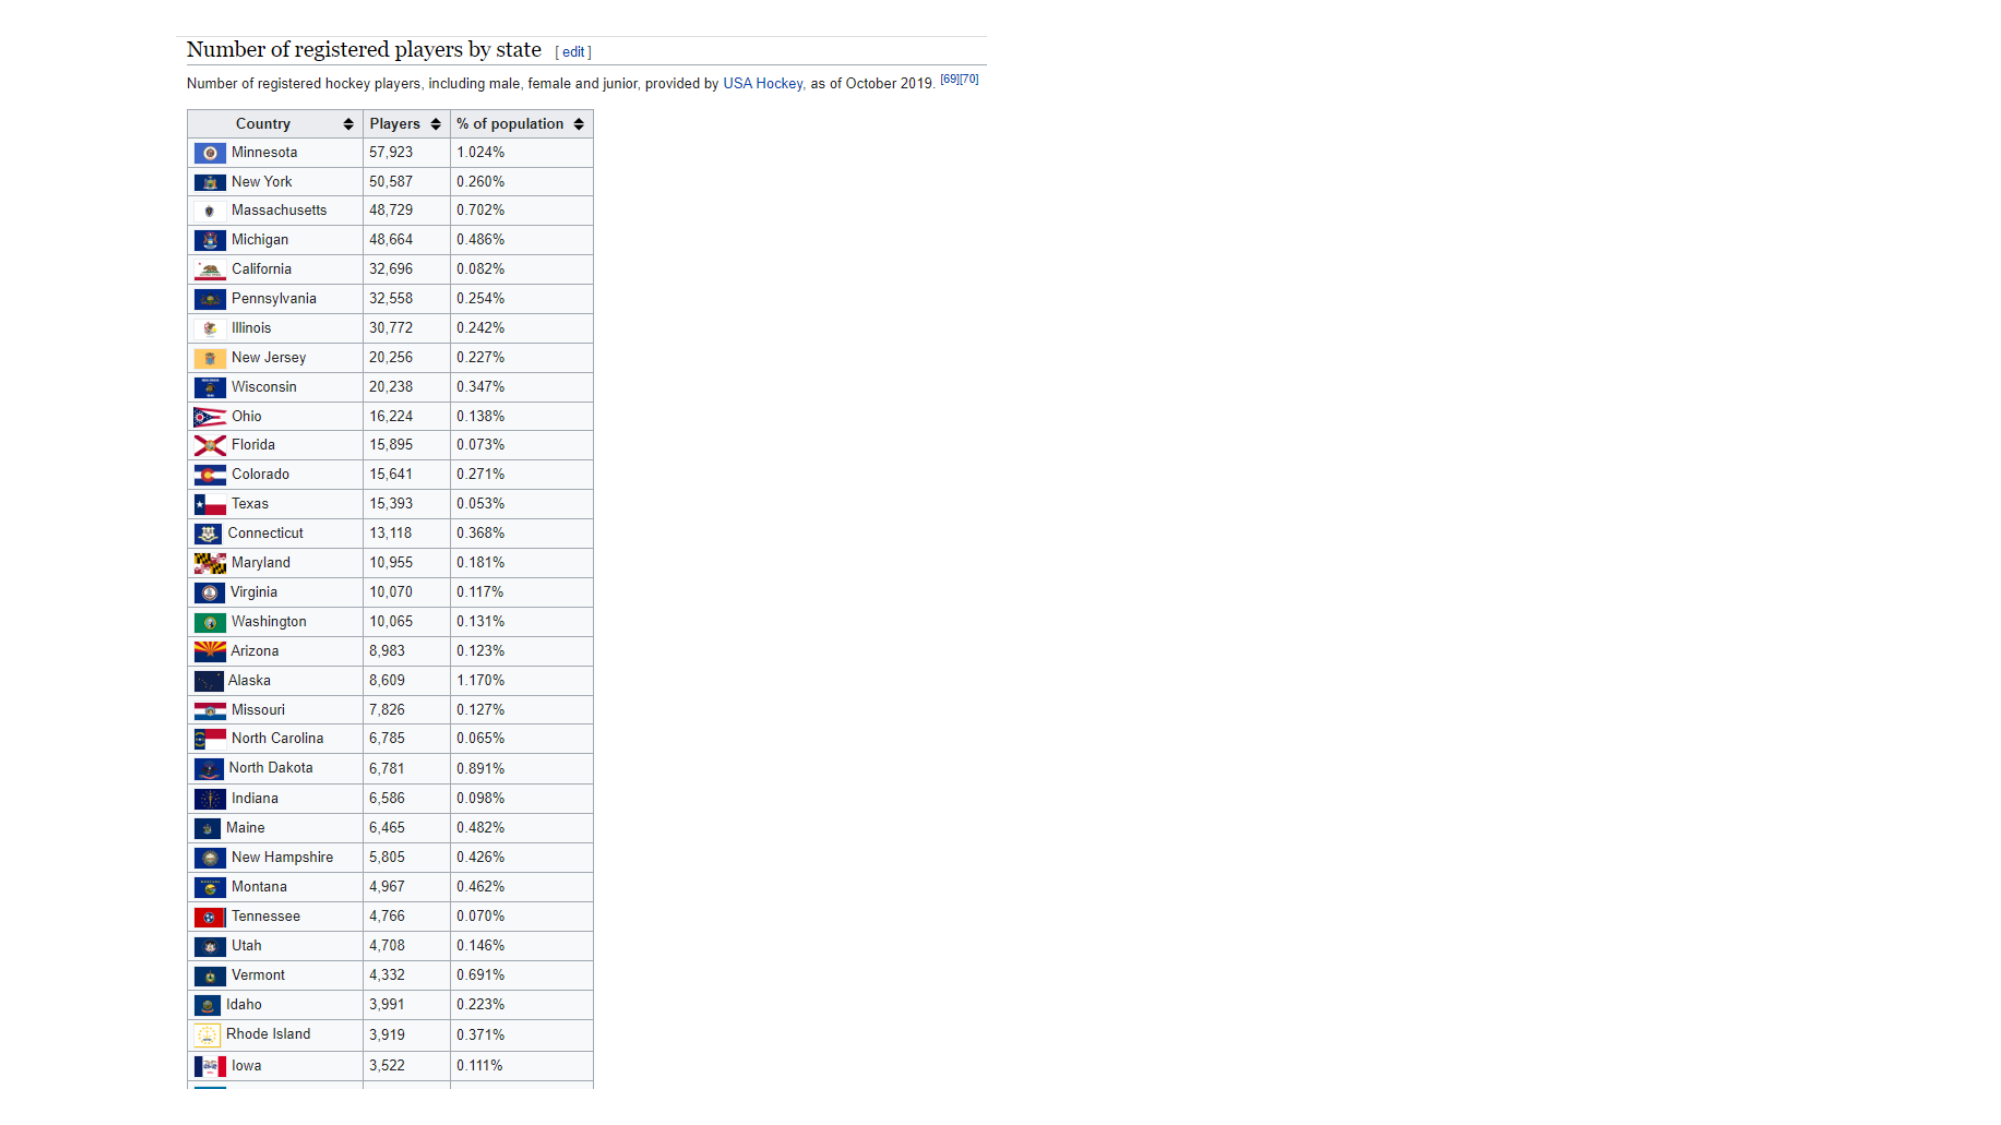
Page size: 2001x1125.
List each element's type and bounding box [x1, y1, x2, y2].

picture [176, 36, 987, 1089]
